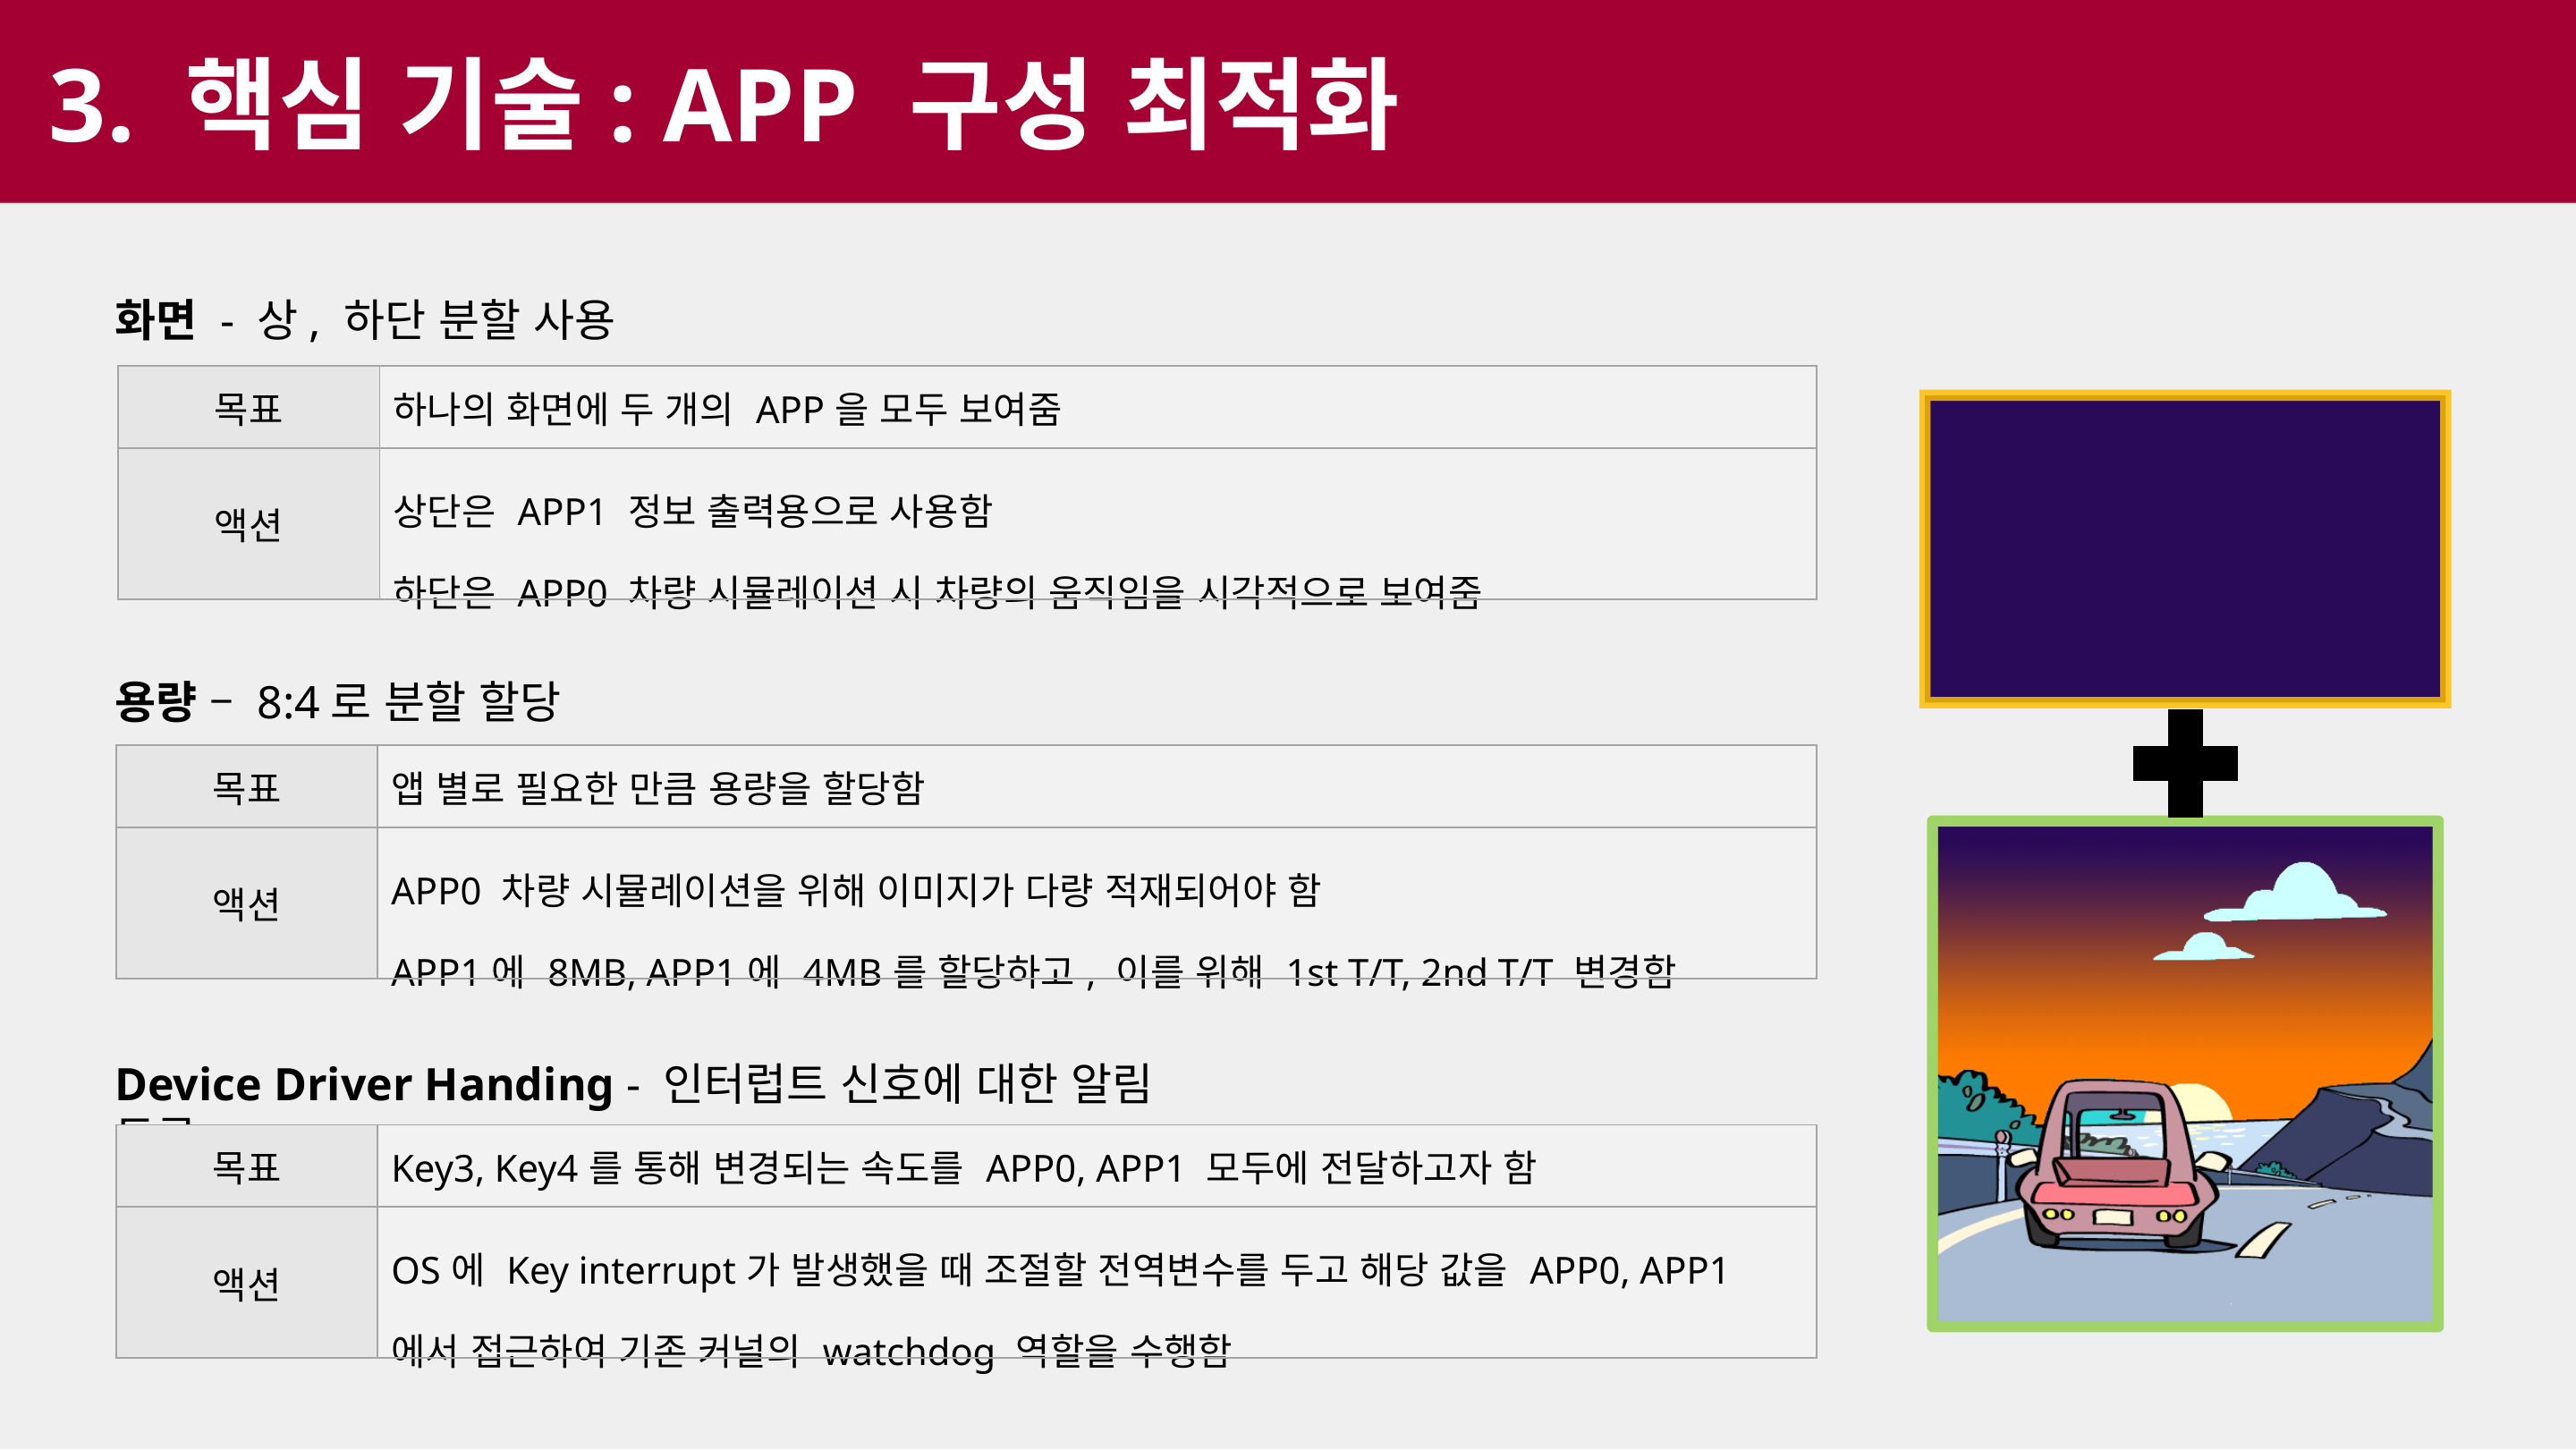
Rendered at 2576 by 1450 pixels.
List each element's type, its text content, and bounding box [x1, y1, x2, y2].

table_cell 상단은 APP1 정보 출력용으로 사용함 하단은 APP0 차량 시뮬레이션 시 차량의 움직임을 시각적으로 보여줌 [380, 449, 1816, 598]
table_cell 액션 [117, 828, 377, 978]
table_header 앱 별로 필요한 만큼 용량을 할당함 [378, 746, 1816, 827]
table_cell 액션 [117, 1208, 377, 1357]
text_box 용량 – 8:4로 분할 할당 [101, 666, 650, 734]
table_header 하나의 화면에 두 개의 APP을 모두 보여줌 [380, 367, 1816, 447]
table_header 목표 [119, 367, 379, 447]
picture [0, 0, 2576, 1449]
text_box [2133, 709, 2238, 818]
text_box [1924, 394, 2447, 704]
table_cell OS에 Key interrupt가 발생했을 때 조절할 전역변수를 두고 해당 값을 APP0, APP1에서 접근하여 기존 커널의 watchdog 역할을 수행함 [378, 1208, 1816, 1357]
table_cell APP0 차량 시뮬레이션을 위해 이미지가 다량 적재되어야 함 APP1에 8MB, APP1에 4MB를 할당하고, 이를 위해 1st T/T, 2nd T/T 변경함 [378, 828, 1816, 978]
table_header 목표 [117, 1125, 377, 1206]
table_header Key3, Key4를 통해 변경되는 속도를 APP0, APP1 모두에 전달하고자 함 [378, 1125, 1816, 1206]
text_box Device Driver Handing - 인터럽트 신호에 대한 알림 등록 [101, 1048, 1242, 1170]
text_box 화면 - 상, 하단 분할 사용 [101, 284, 650, 352]
text_box 3. 핵심 기술: APP 구성 최적화 [36, 35, 2118, 169]
table_header 목표 [117, 746, 377, 827]
table_cell 액션 [119, 449, 379, 598]
